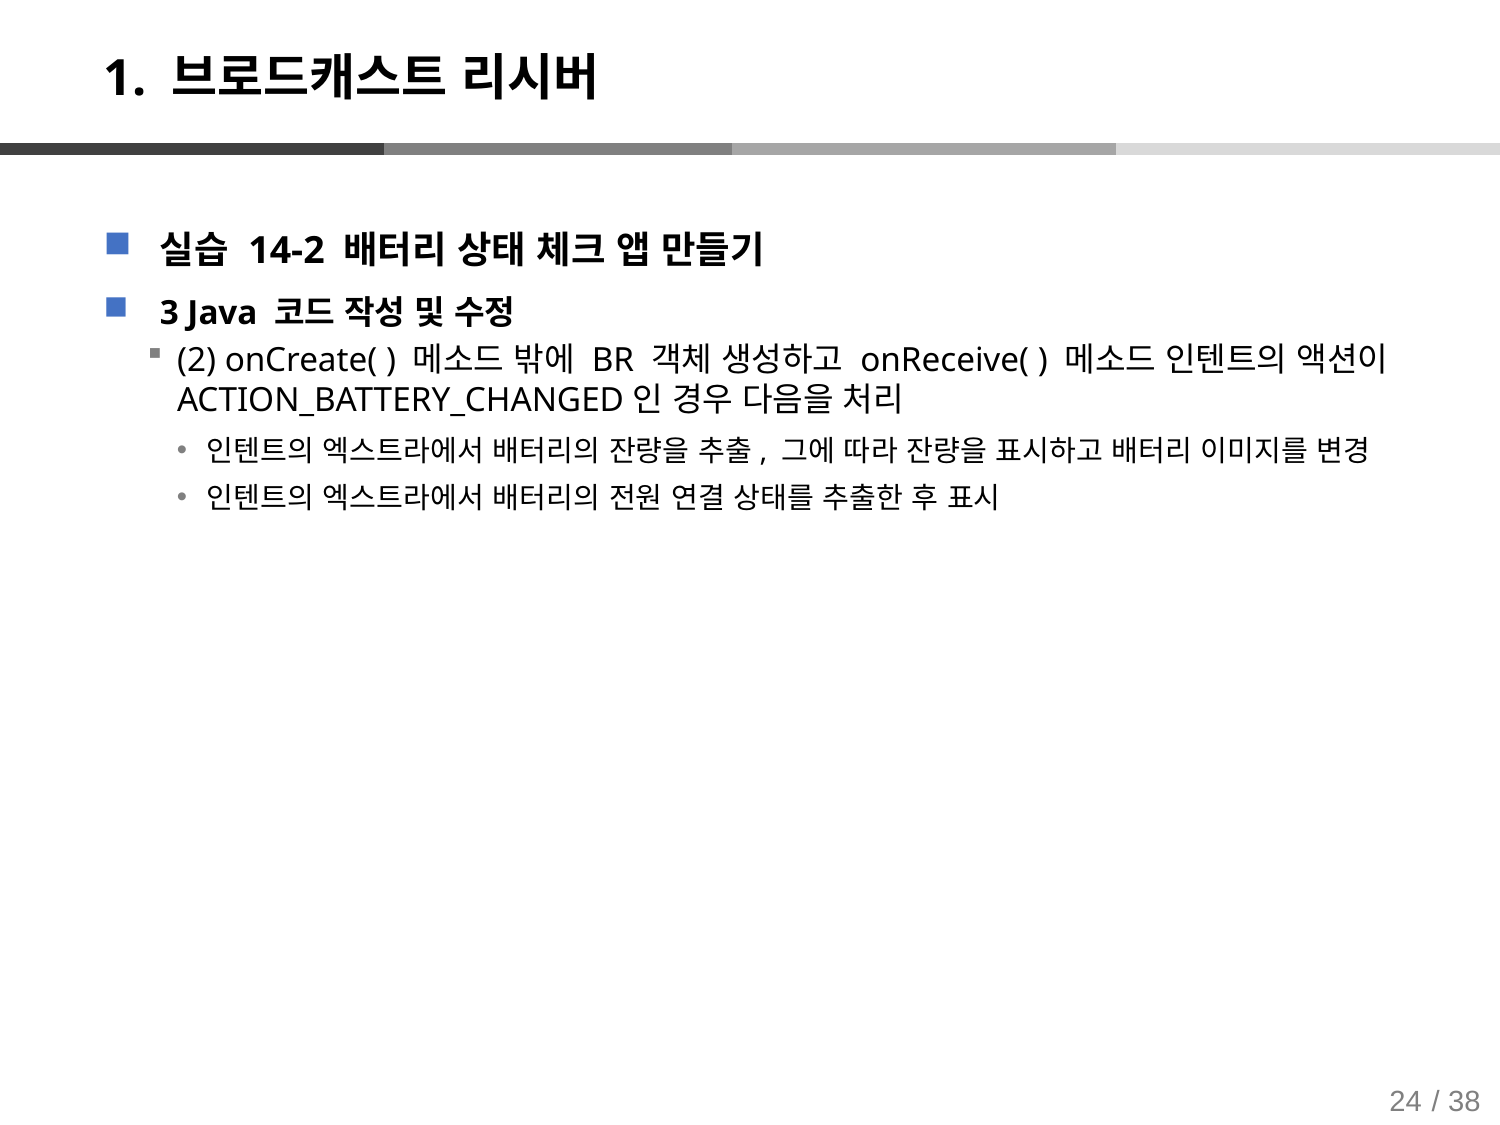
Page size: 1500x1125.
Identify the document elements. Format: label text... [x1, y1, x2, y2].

title 1. 브로드캐스트 리시버 [88, 30, 1211, 121]
list 실습 14-2 배터리 상태 체크 앱 만들기 3 Java 코드 작성 및 수정 (2) onCreate( ) 메소드 밖에 BR 객체 생성하고 onReceive( ) 메소드 인텐트의 액션이 ACTION_BATTERY_CHANGED인 경우 다음을 처리 인텐트의 엑스트라에서 배터리의 잔량을 추출, 그에 따라 잔량을 표시하고 배터리 이미지를 변경 인텐트의 엑스트라에서 배터리의 전원 연결 상태를 추출한 후 표시 [88, 196, 1436, 1083]
